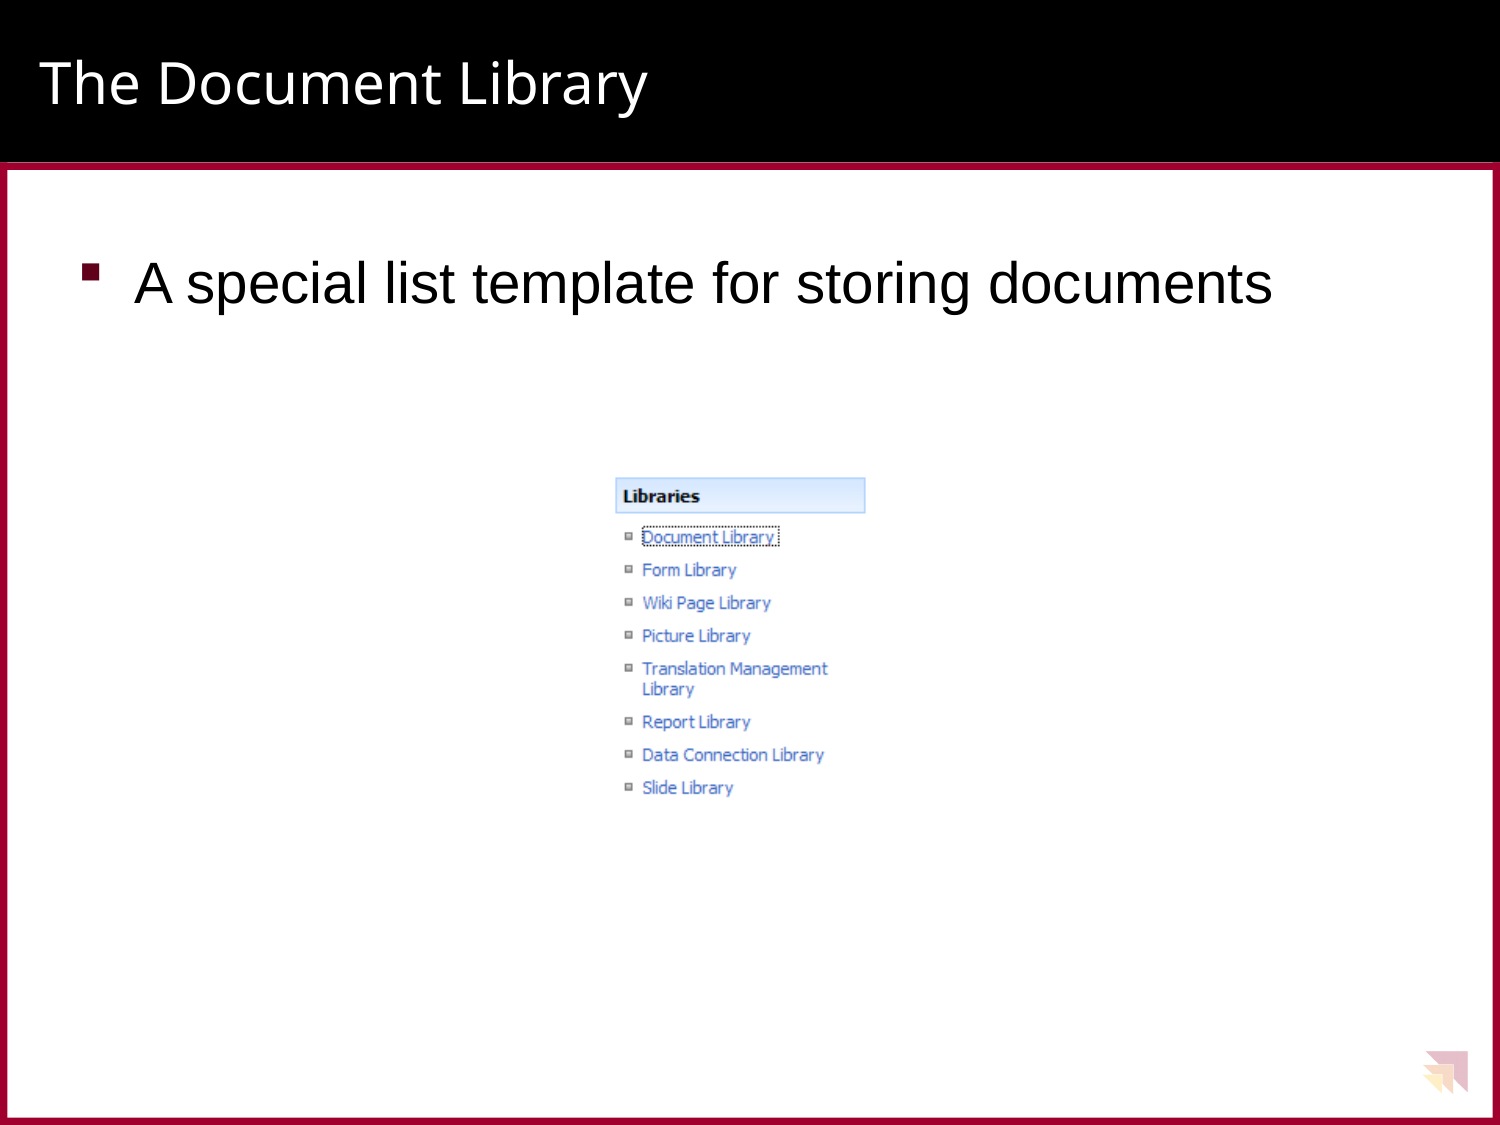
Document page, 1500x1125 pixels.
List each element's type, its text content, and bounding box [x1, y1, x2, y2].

picture [599, 462, 870, 813]
title The Document Library [24, 12, 1438, 150]
list A special list template for storing documents [62, 237, 1438, 1088]
